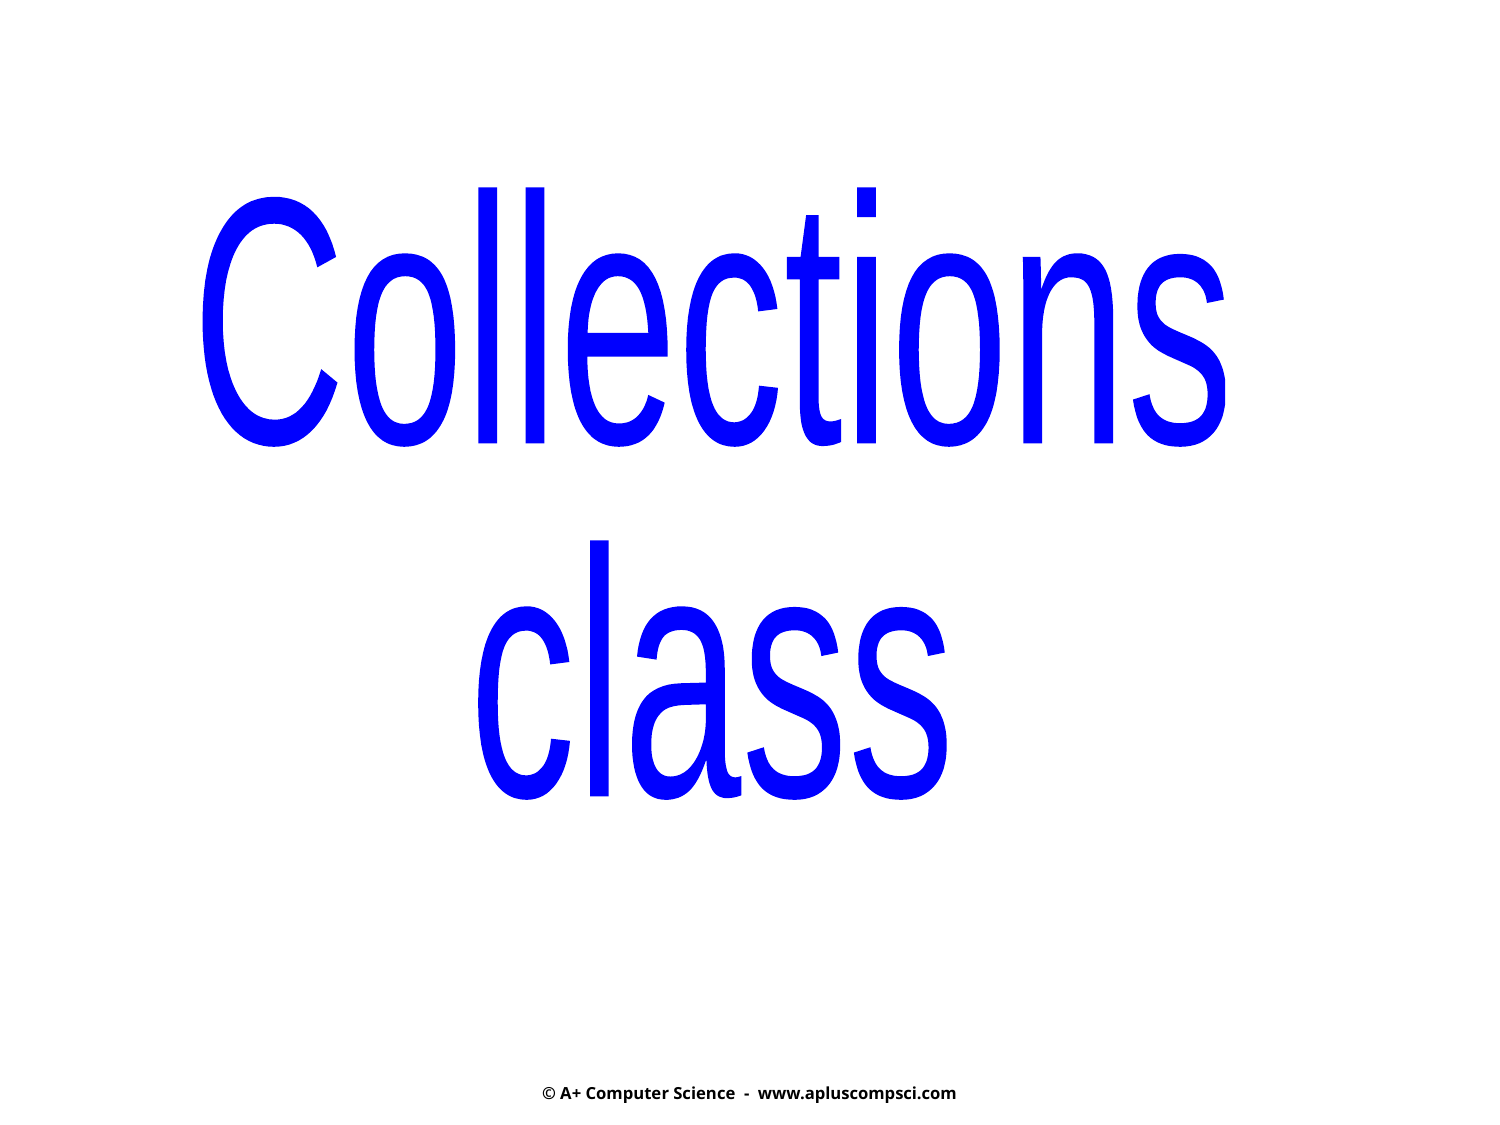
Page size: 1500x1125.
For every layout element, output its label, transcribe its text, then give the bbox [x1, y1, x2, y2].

footer © A+ Computer Science - www.apluscompsci.com [512, 1024, 988, 1101]
